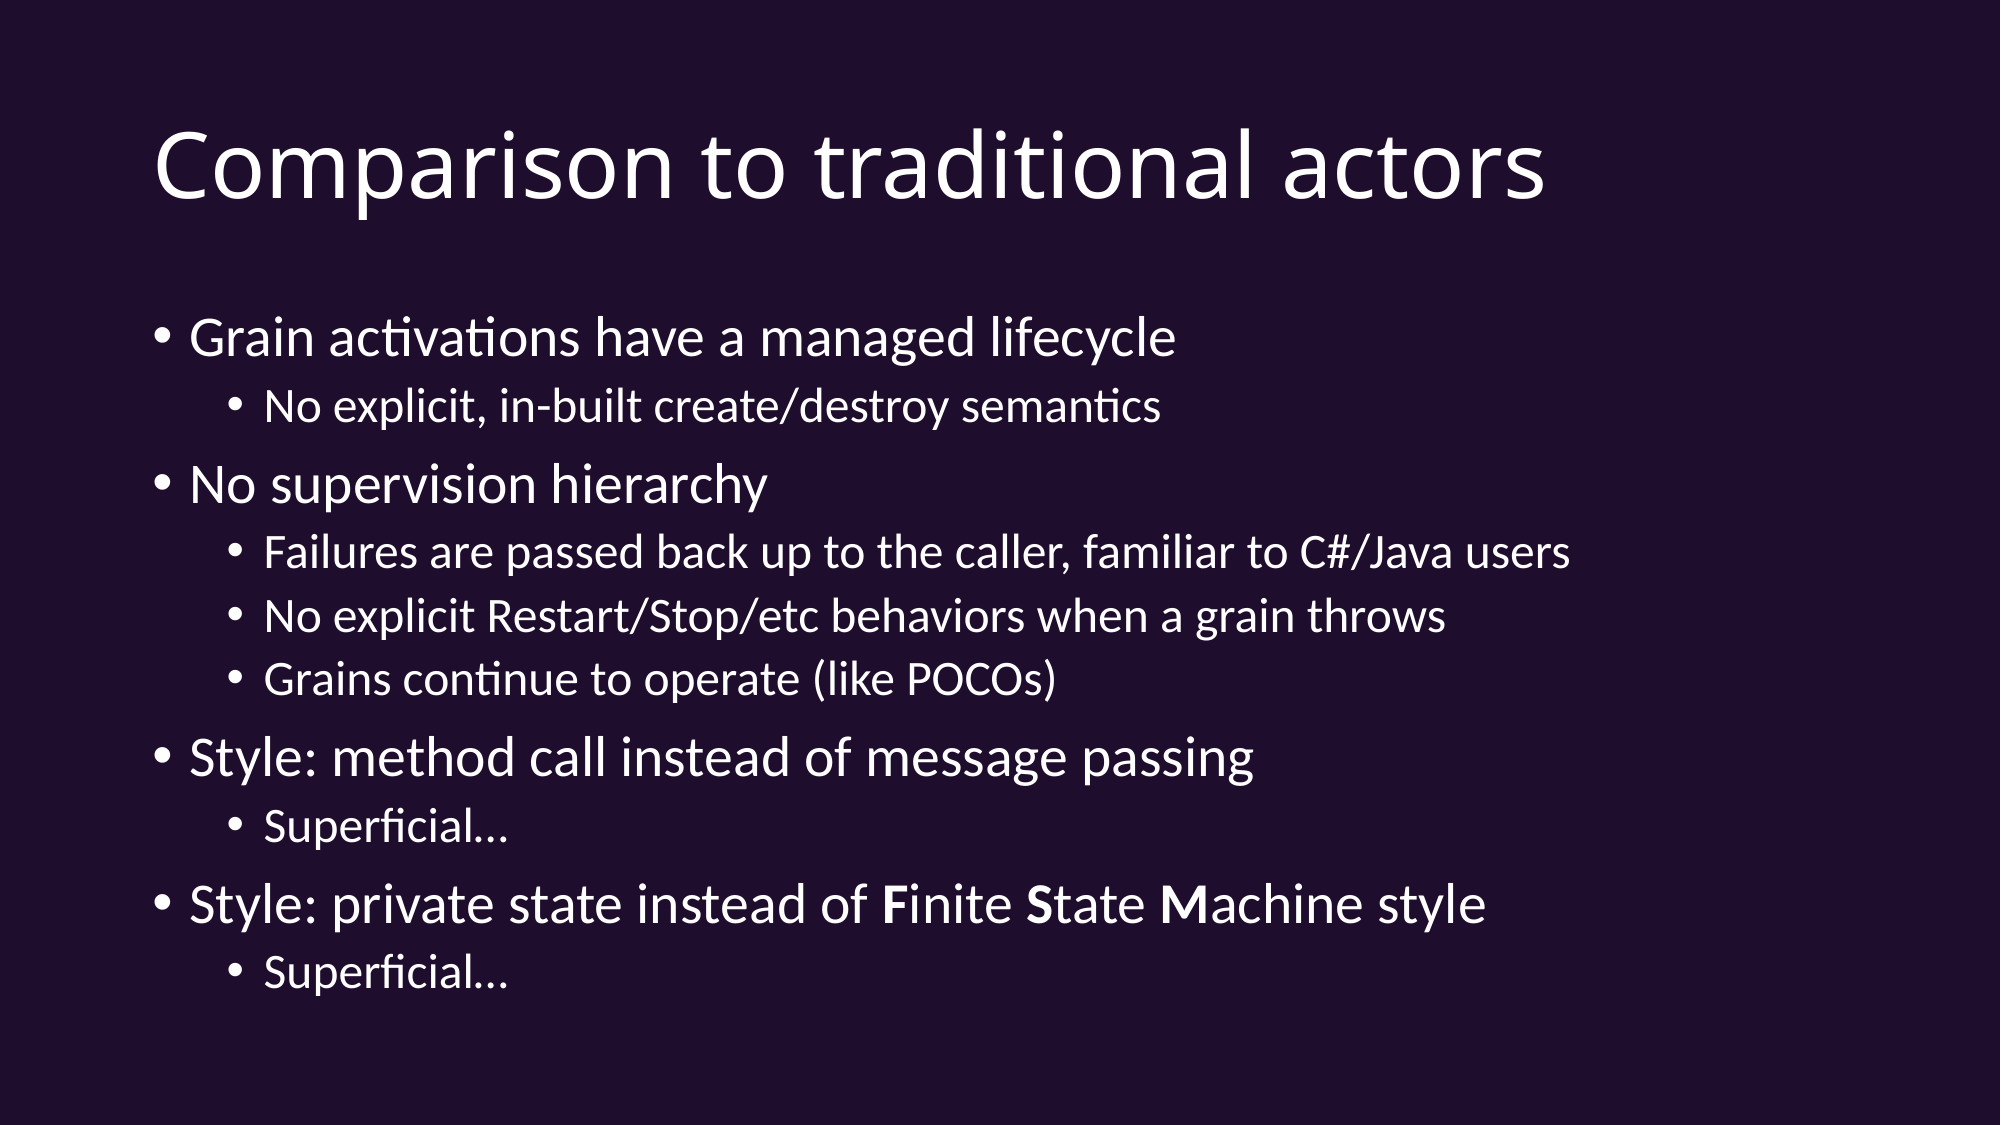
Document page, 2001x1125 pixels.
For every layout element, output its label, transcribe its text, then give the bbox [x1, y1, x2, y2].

list Grain activations have a managed lifecycle No explicit, in-built create/destroy semantics No supervision hierarchy Failures are passed back up to the caller, familiar to C#/Java users No explicit Restart/Stop/etc behaviors when a grain throws Grains continue to operate (like POCOs) Style: method call instead of message passing Superficial… Style: private state instead of Finite State Machine style Superficial… [137, 299, 1863, 1014]
title Comparison to traditional actors [137, 59, 1863, 278]
